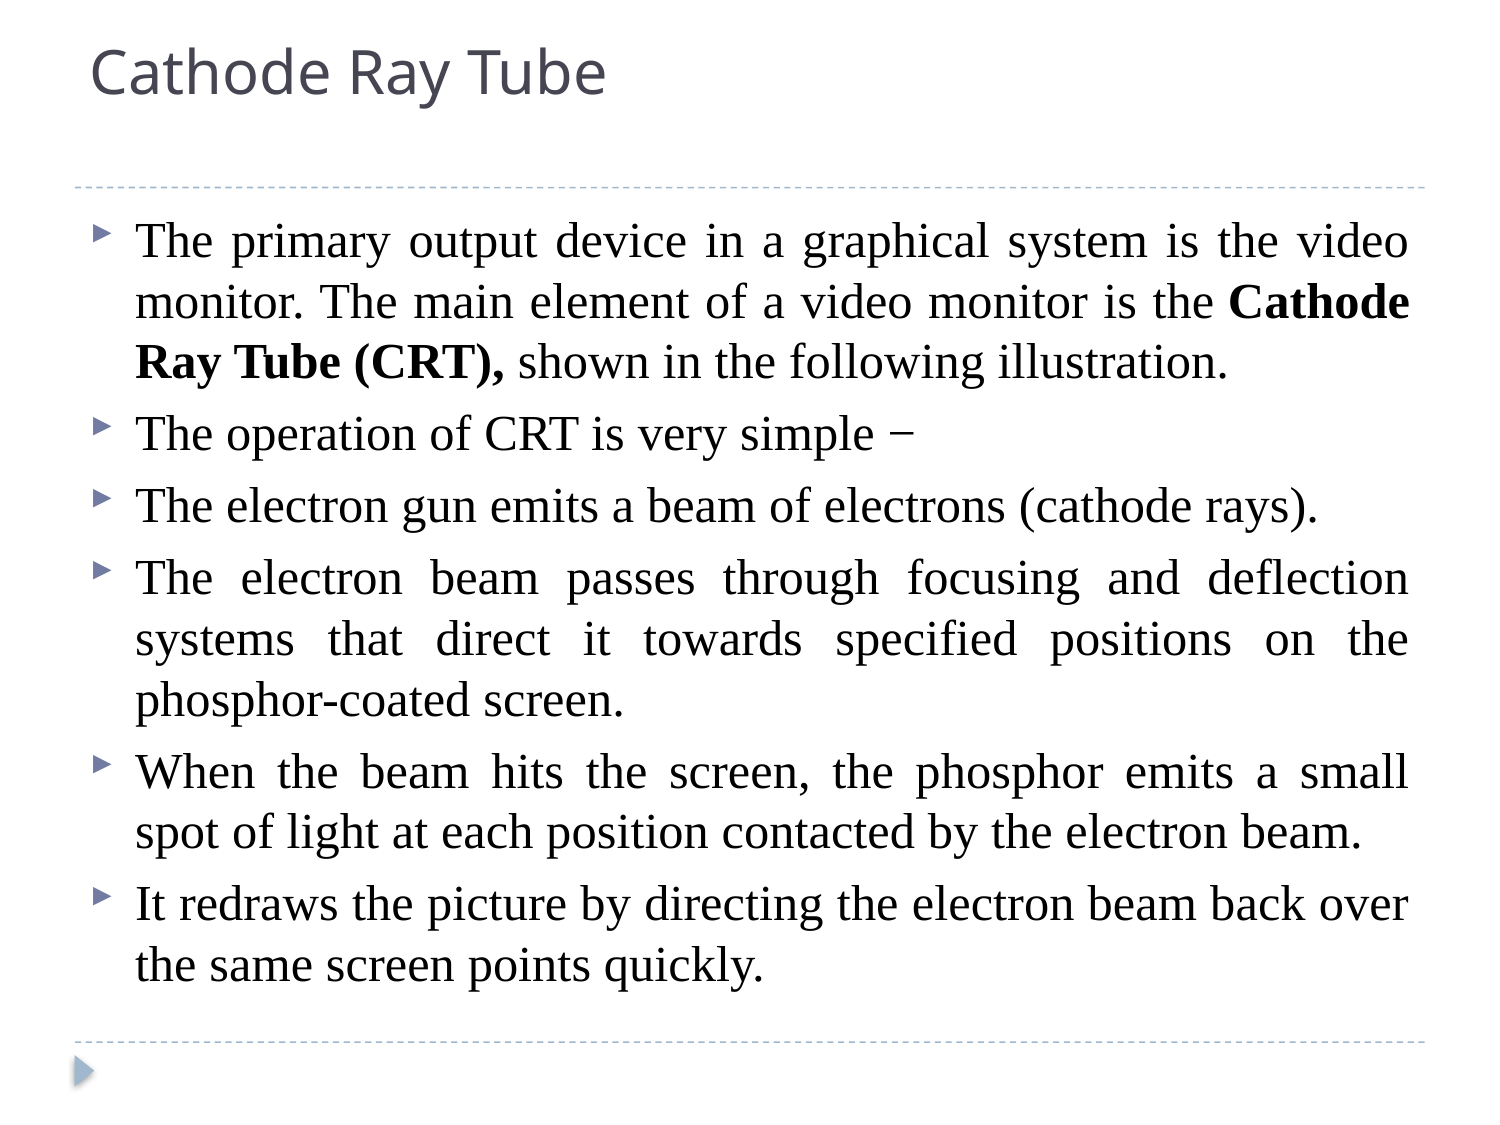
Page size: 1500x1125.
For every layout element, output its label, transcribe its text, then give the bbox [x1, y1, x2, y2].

list The primary output device in a graphical system is the video monitor. The main element of a video monitor is the Cathode Ray Tube (CRT), shown in the following illustration. The operation of CRT is very simple − The electron gun emits a beam of electrons (cathode rays). The electron beam passes through focusing and deflection systems that direct it towards specified positions on the phosphor-coated screen. When the beam hits the screen, the phosphor emits a small spot of light at each position contacted by the electron beam. It redraws the picture by directing the electron beam back over the same screen points quickly. [75, 200, 1425, 1010]
title Cathode Ray Tube [75, 24, 1425, 188]
